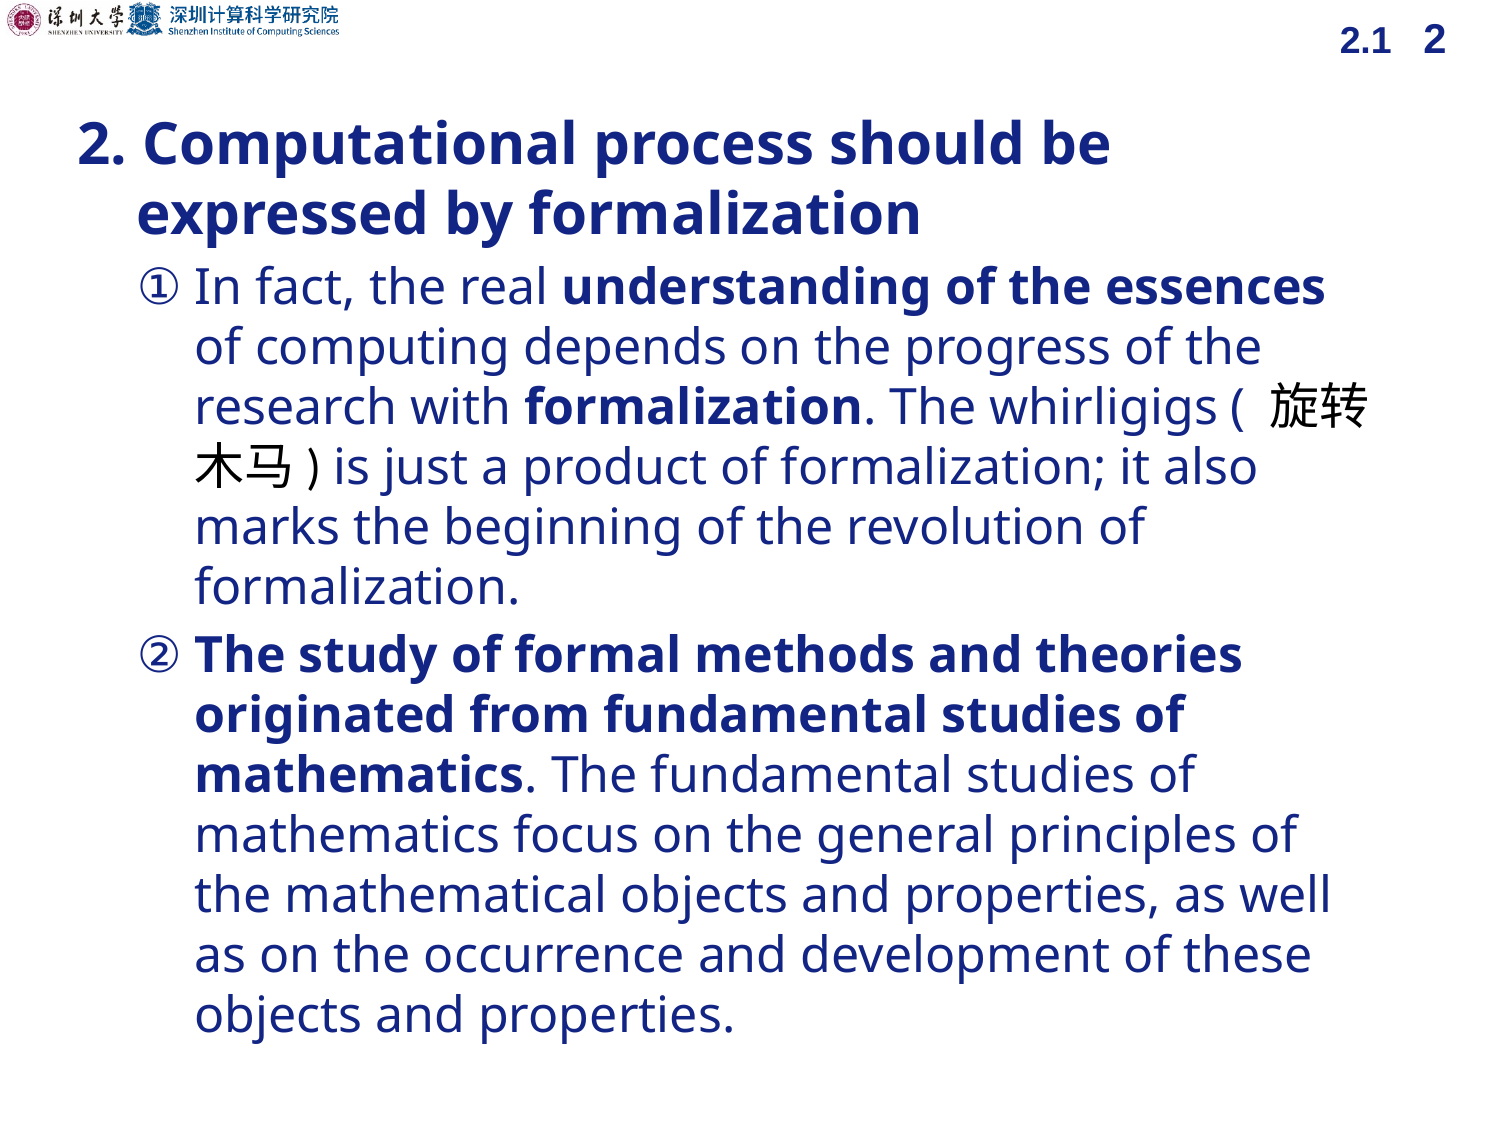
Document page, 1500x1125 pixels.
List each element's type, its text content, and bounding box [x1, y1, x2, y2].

picture [5, 1, 124, 36]
list 2. Computational process should be expressed by formalization ① In fact, the real understanding of the essences of computing depends on the progress of the research with formalization. The whirligigs ( 旋转木马) is just a product of formalization; it also marks the beginning of the revolution of formalization. ② The study of formal methods and theories originated from fundamental studies of mathematics. The fundamental studies of mathematics focus on the general principles of the mathematical objects and properties, as well as on the occurrence and development of these objects and properties. [62, 98, 1401, 1076]
text_box 2.1 2 [1325, 0, 1500, 75]
picture [125, 1, 340, 37]
